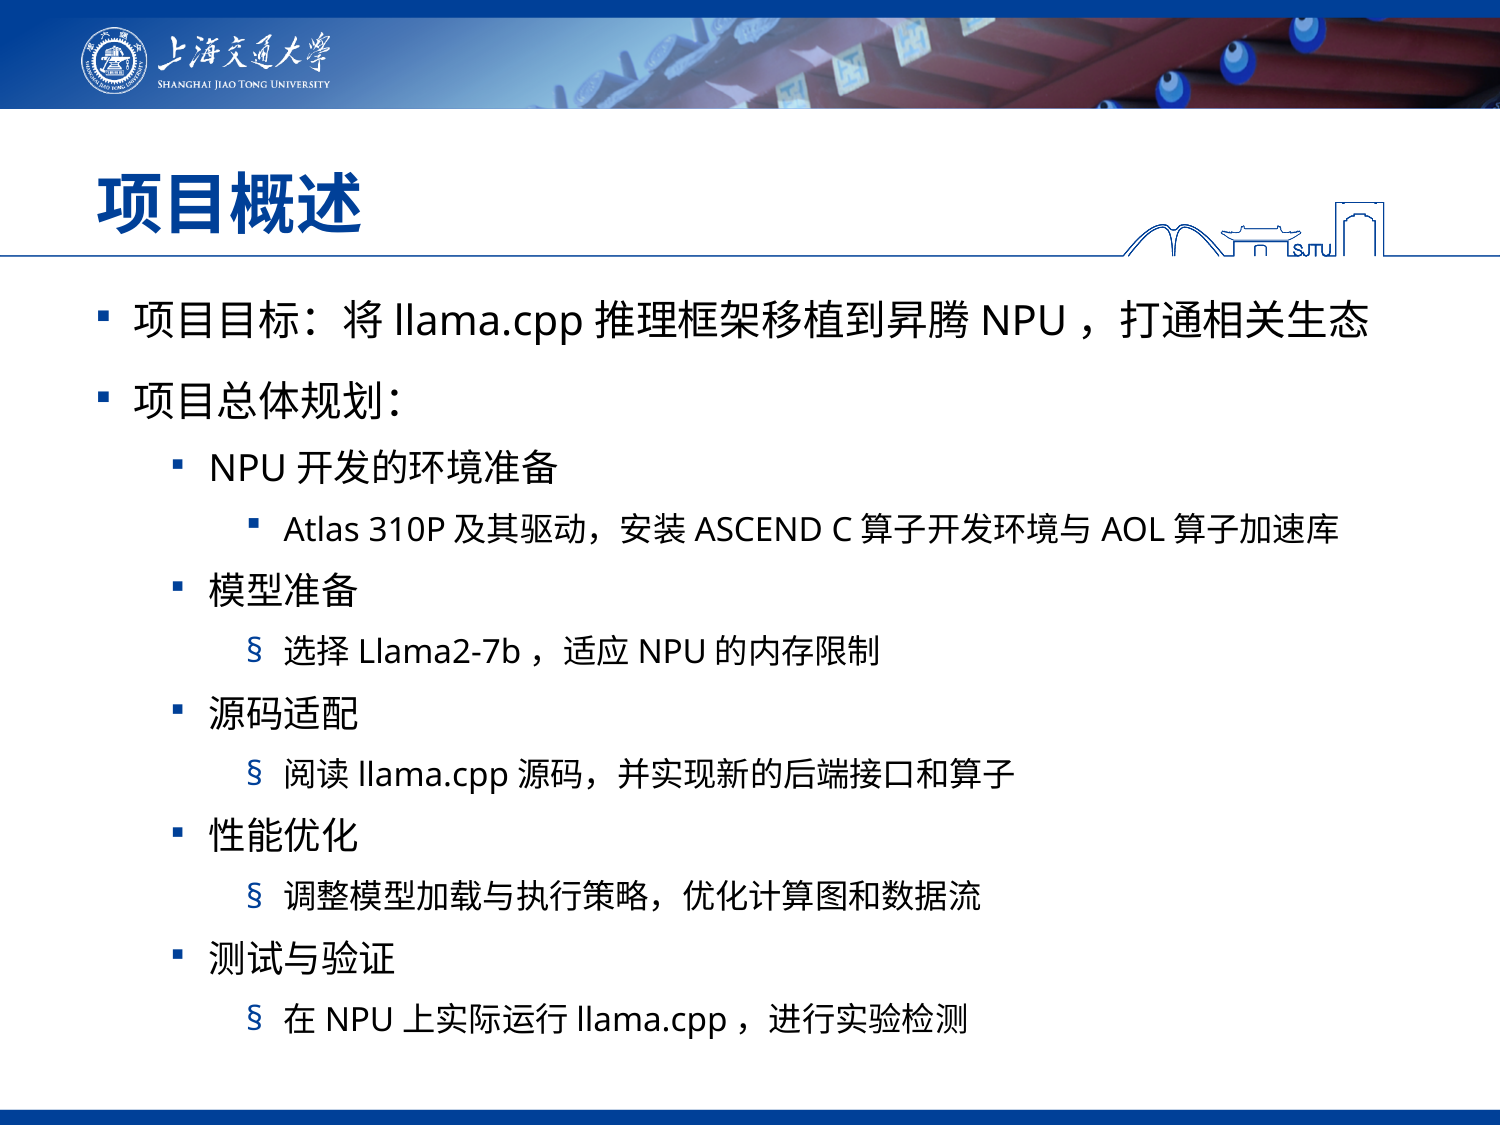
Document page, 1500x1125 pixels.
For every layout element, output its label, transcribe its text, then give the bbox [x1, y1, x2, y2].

picture [0, 18, 1500, 109]
list 项目目标：将llama.cpp推理框架移植到昇腾NPU，打通相关生态 项目总体规划： NPU开发的环境准备 Atlas 310P及其驱动，安装ASCEND C算子开发环境与AOL算子加速库 模型准备 选择Llama2-7b，适应NPU的内存限制 源码适配 阅读llama.cpp源码，并实现新的后端接口和算子 性能优化 调整模型加载与执行策略，优化计算图和数据流 测试与验证 在NPU上实际运行llama.cpp，进行实验检测 [81, 276, 1455, 1084]
title 项目概述 [81, 159, 1455, 254]
